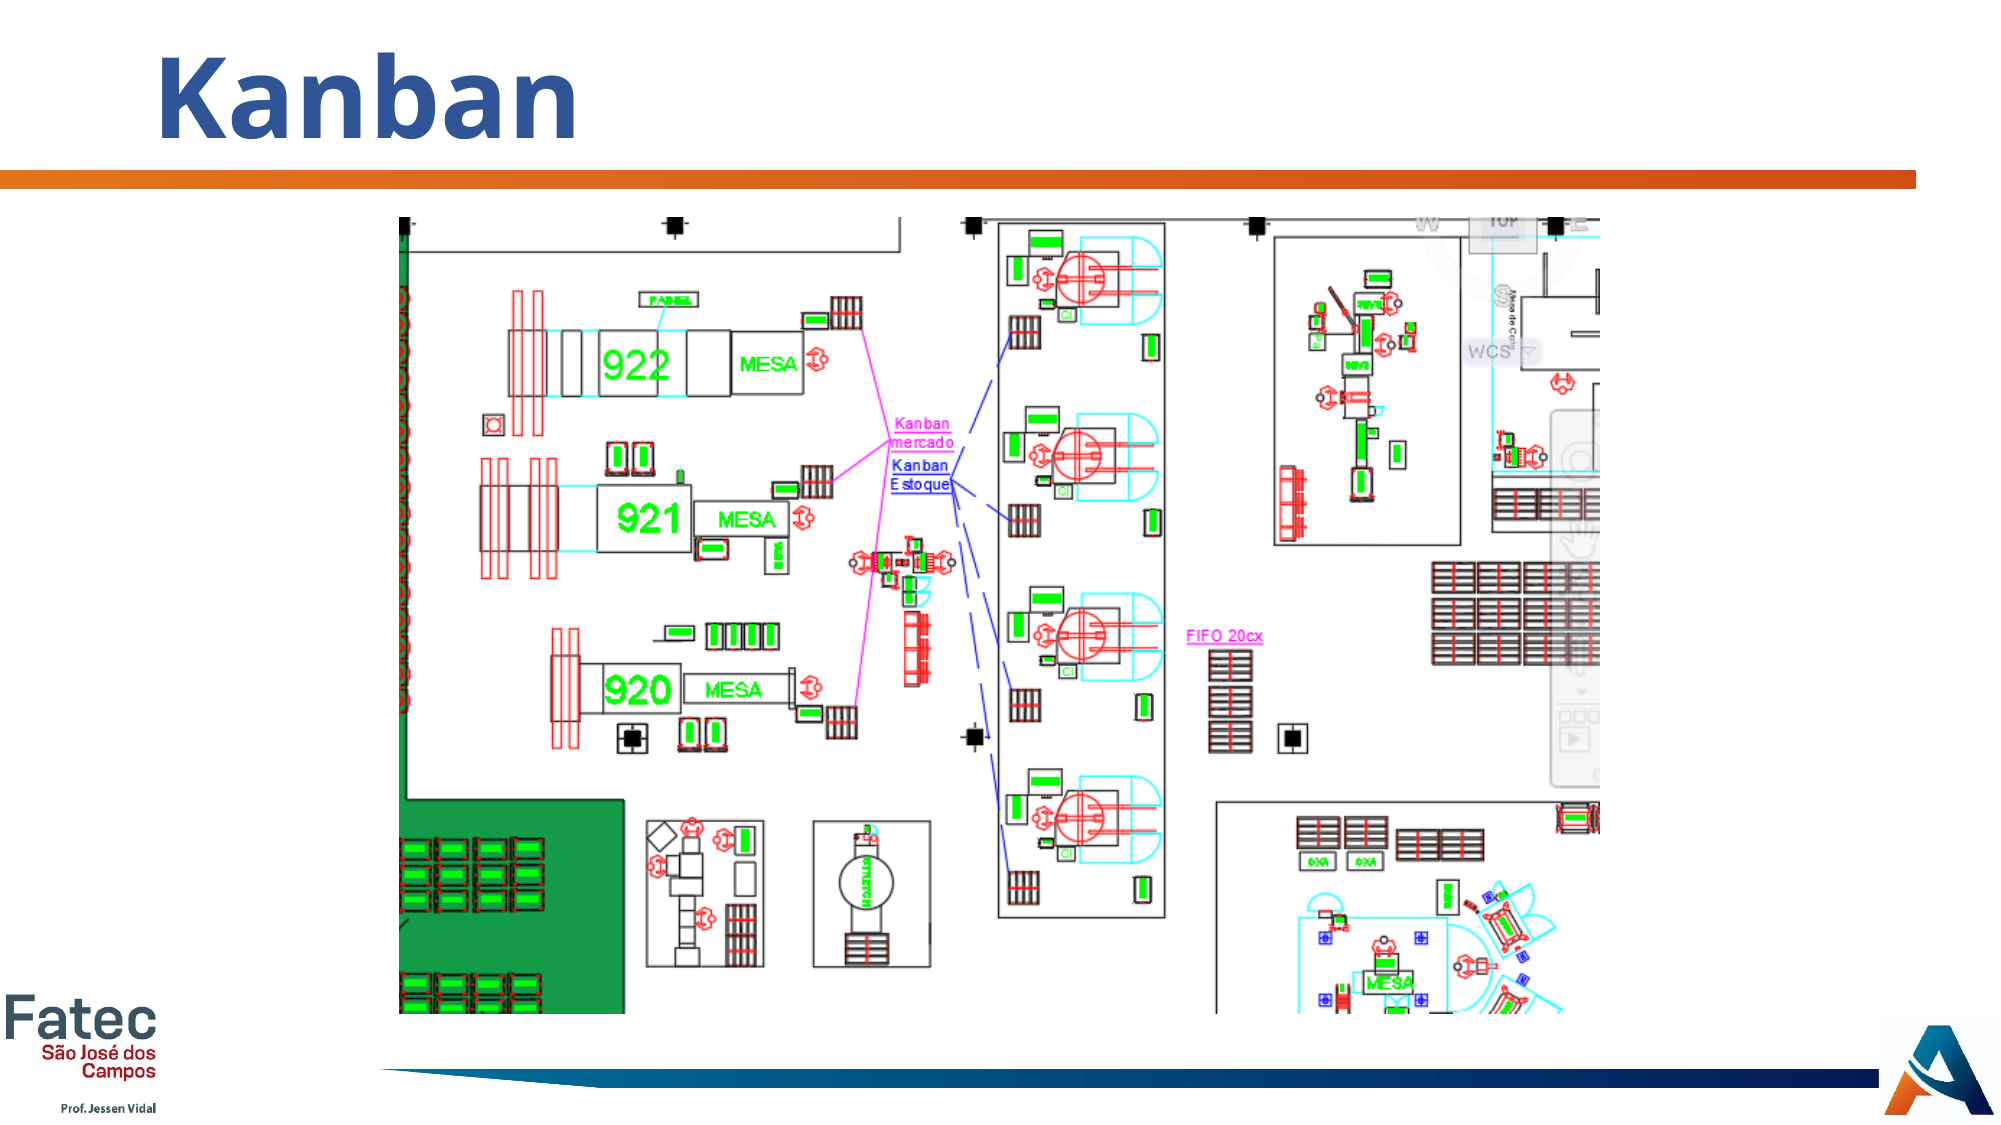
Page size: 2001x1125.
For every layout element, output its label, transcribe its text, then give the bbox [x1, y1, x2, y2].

text_box [378, 1068, 1878, 1089]
text_box [0, 169, 1917, 190]
title Kanban [137, 0, 1527, 169]
picture [1878, 1013, 2000, 1125]
picture [4, 979, 169, 1124]
picture [399, 217, 1600, 1014]
